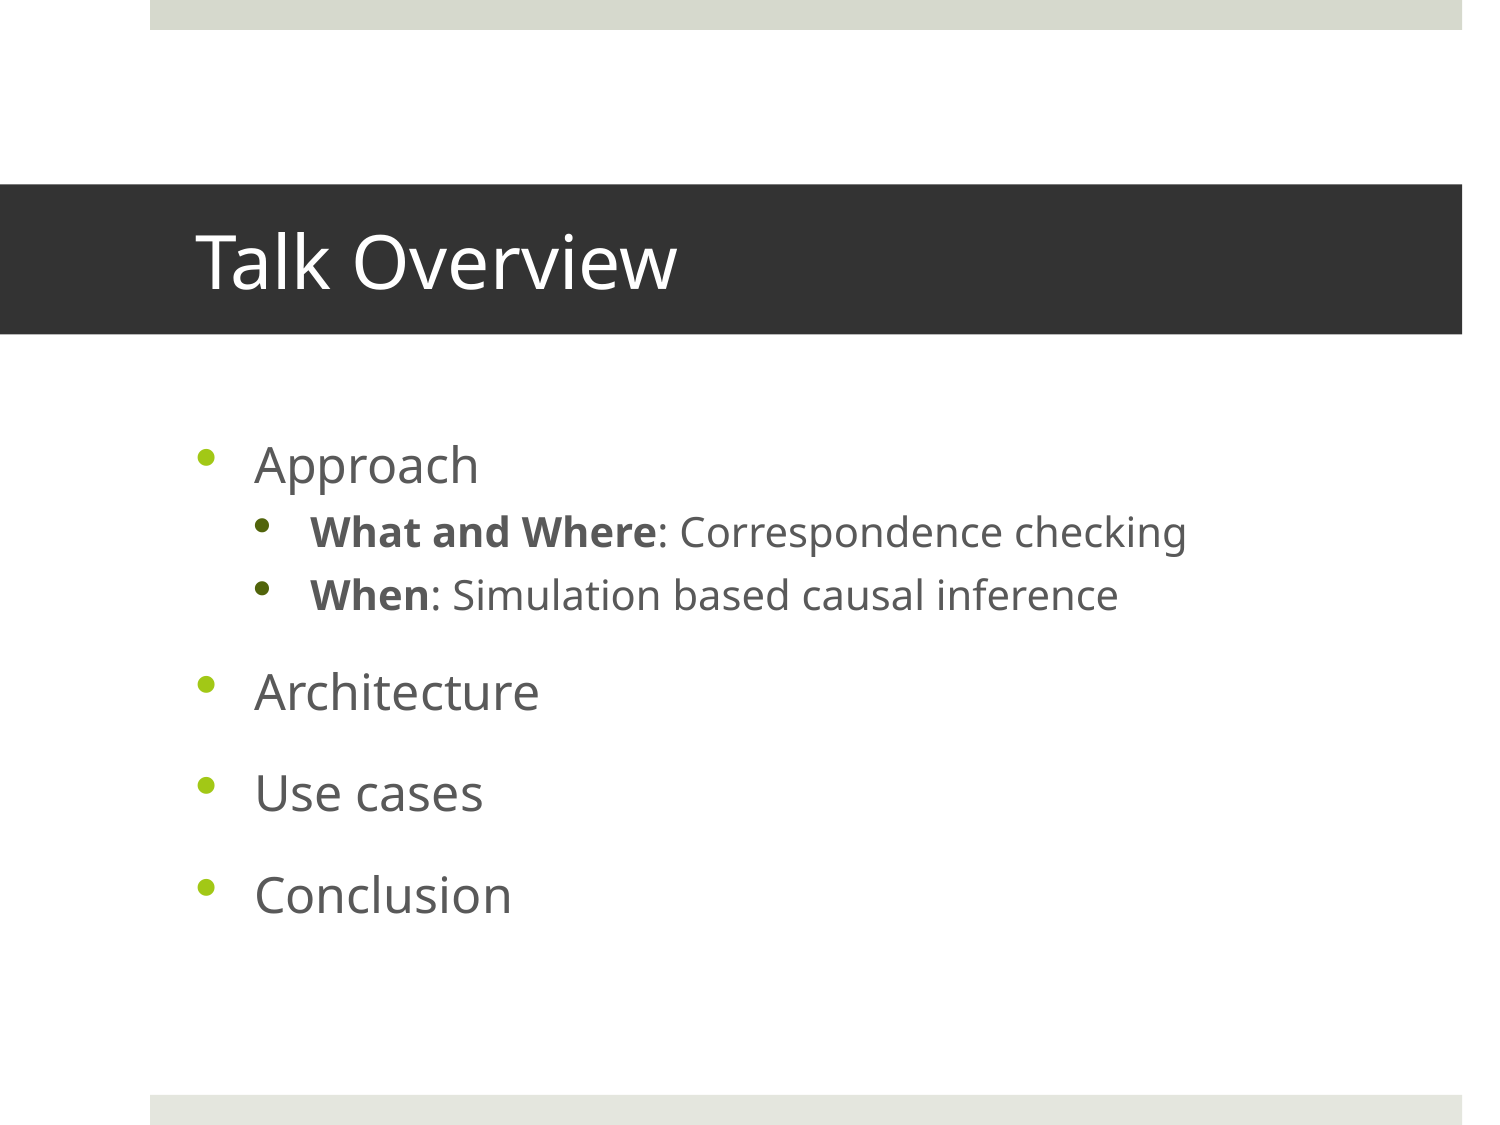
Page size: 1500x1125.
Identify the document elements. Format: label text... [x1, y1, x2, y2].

title Talk Overview [0, 184, 1463, 335]
list Approach What and Where: Correspondence checking When: Simulation based causal inference Architecture Use cases Conclusion [182, 425, 1432, 1028]
